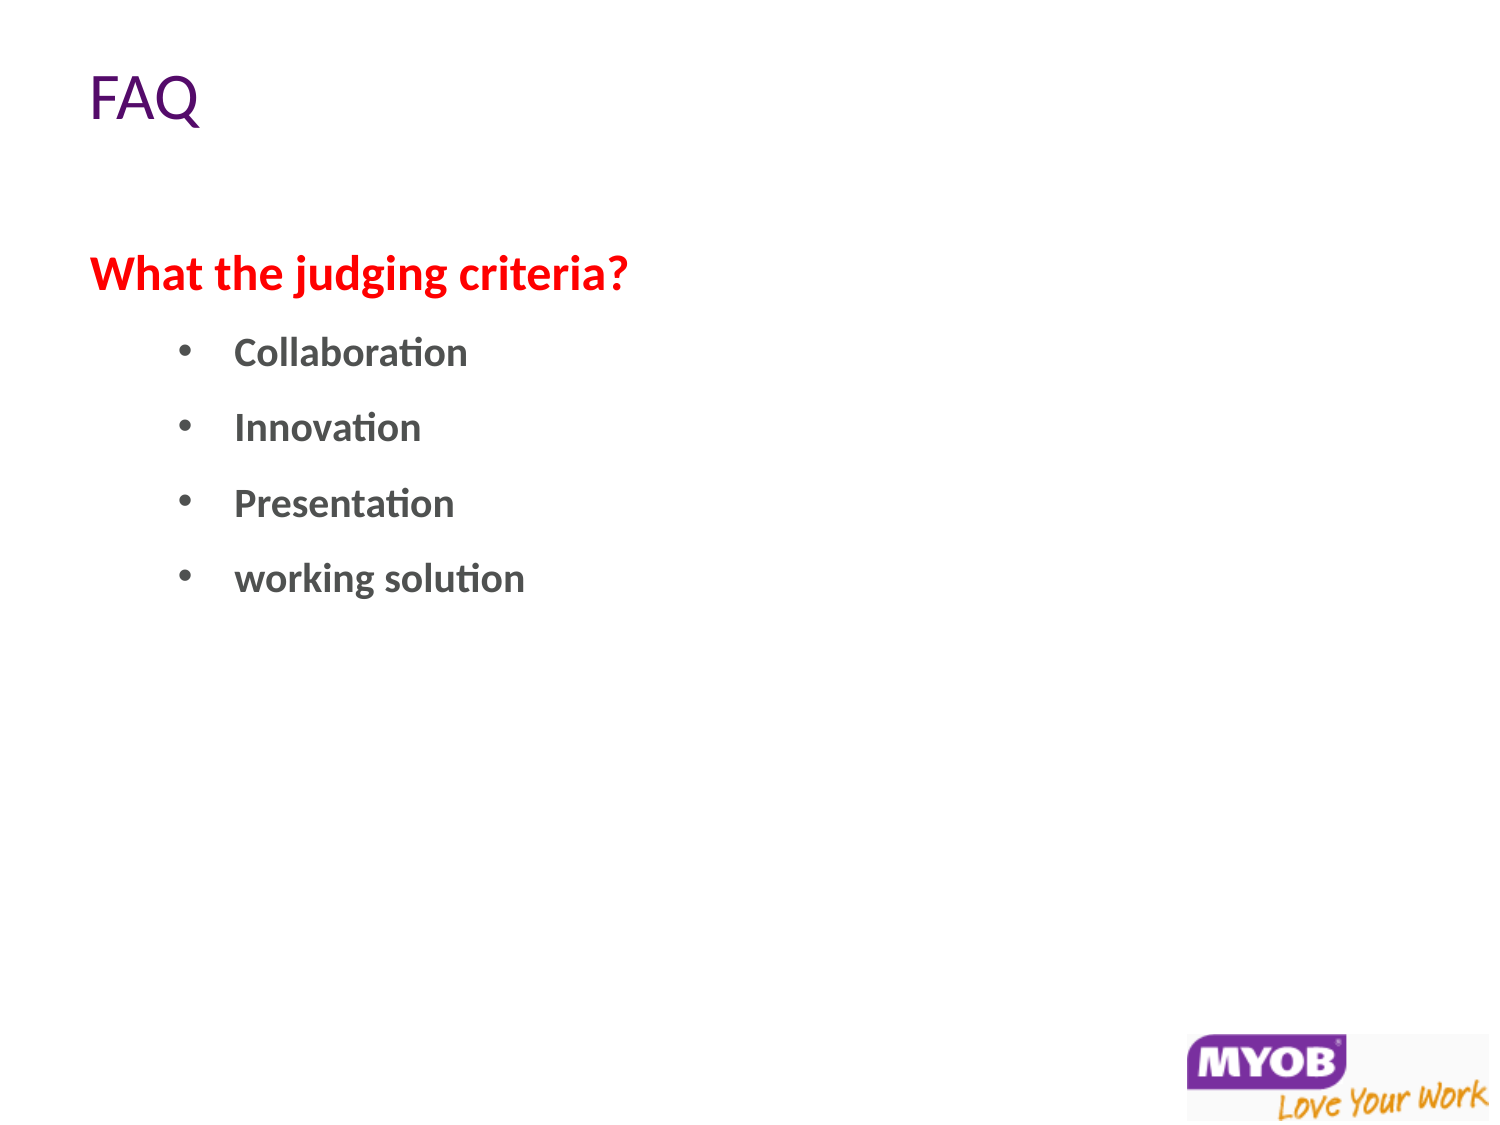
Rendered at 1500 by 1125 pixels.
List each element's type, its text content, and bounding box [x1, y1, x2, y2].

picture [1187, 1034, 1489, 1121]
title FAQ [75, 45, 1425, 191]
list What the judging criteria? Collaboration Innovation Presentation working solution [75, 232, 1425, 1014]
